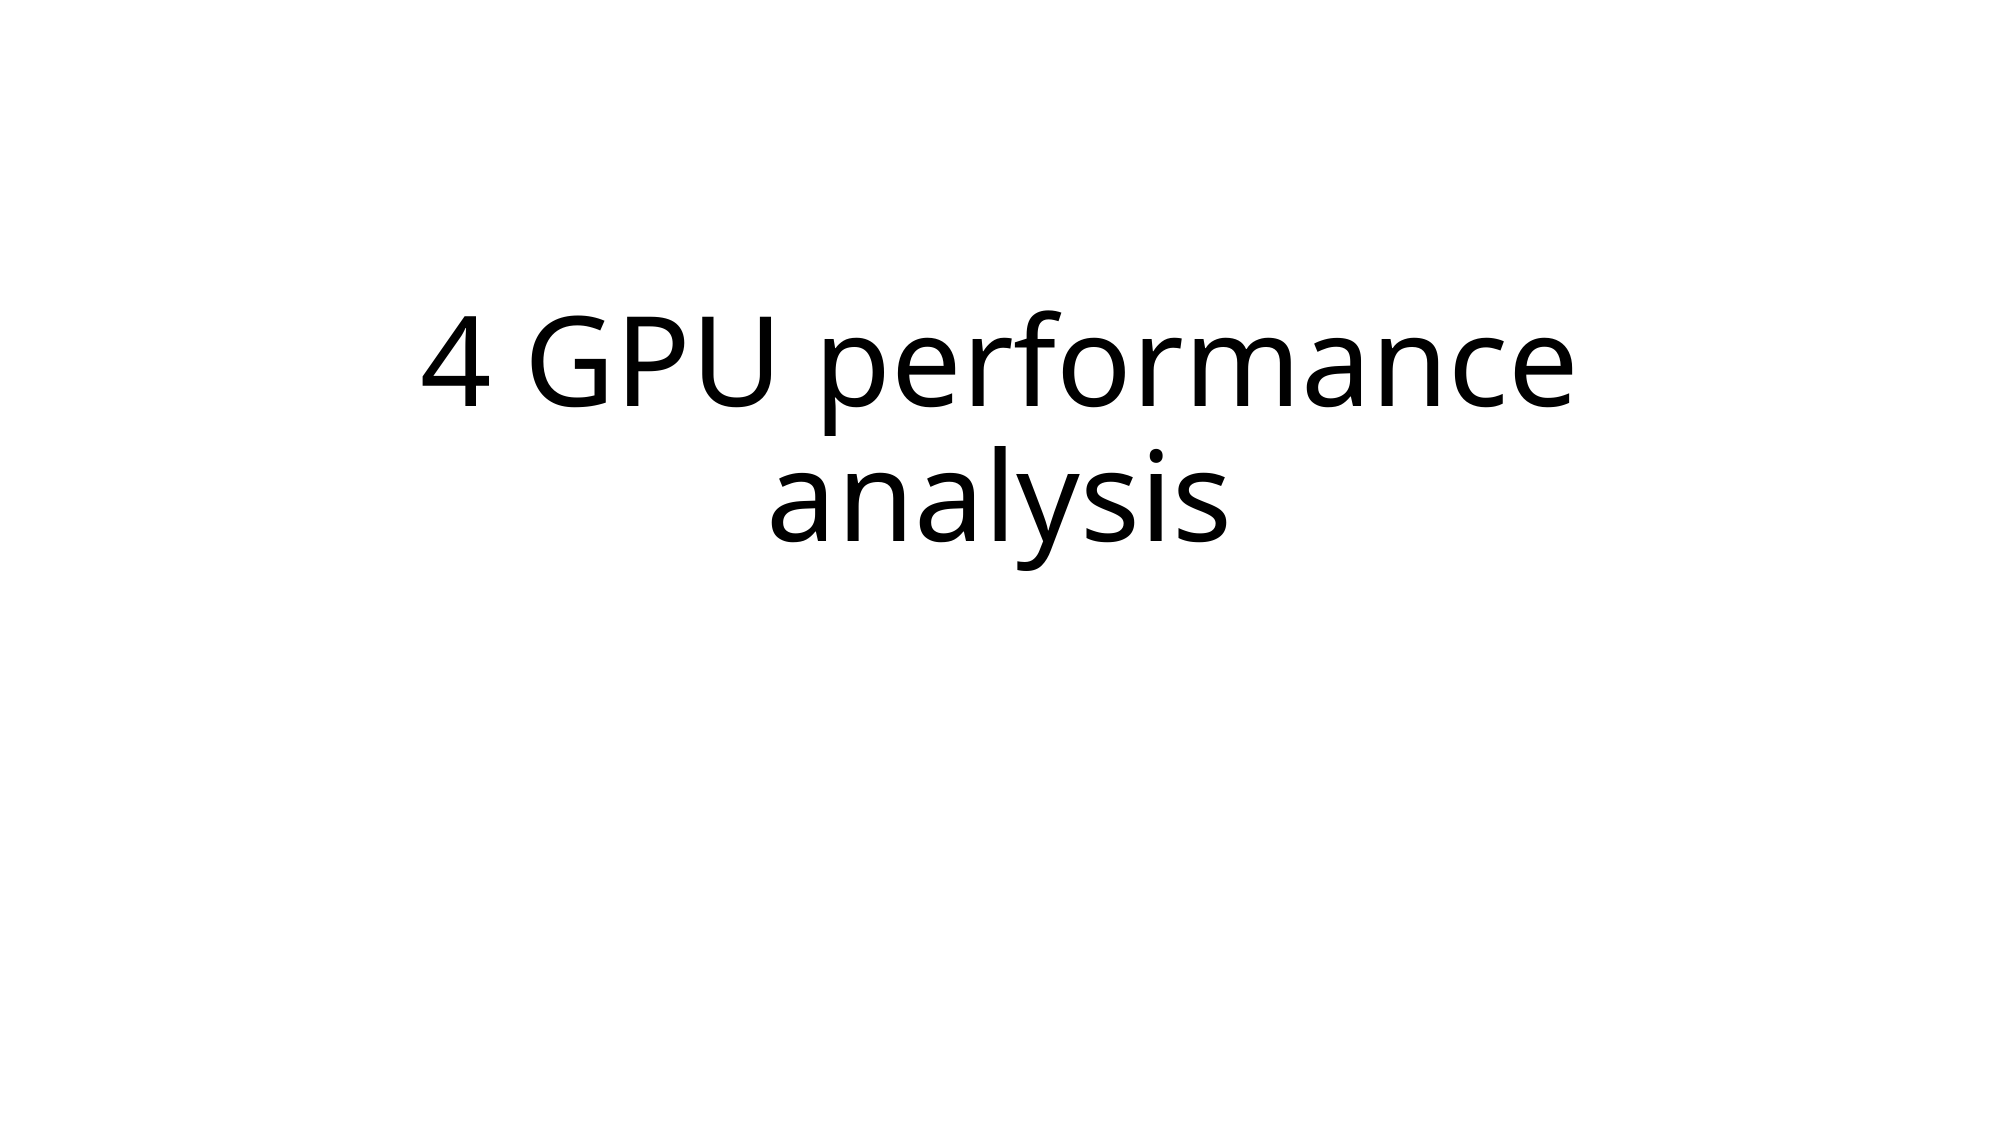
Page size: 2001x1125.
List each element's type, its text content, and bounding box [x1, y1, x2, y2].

title 4 GPU performance analysis [249, 184, 1750, 576]
